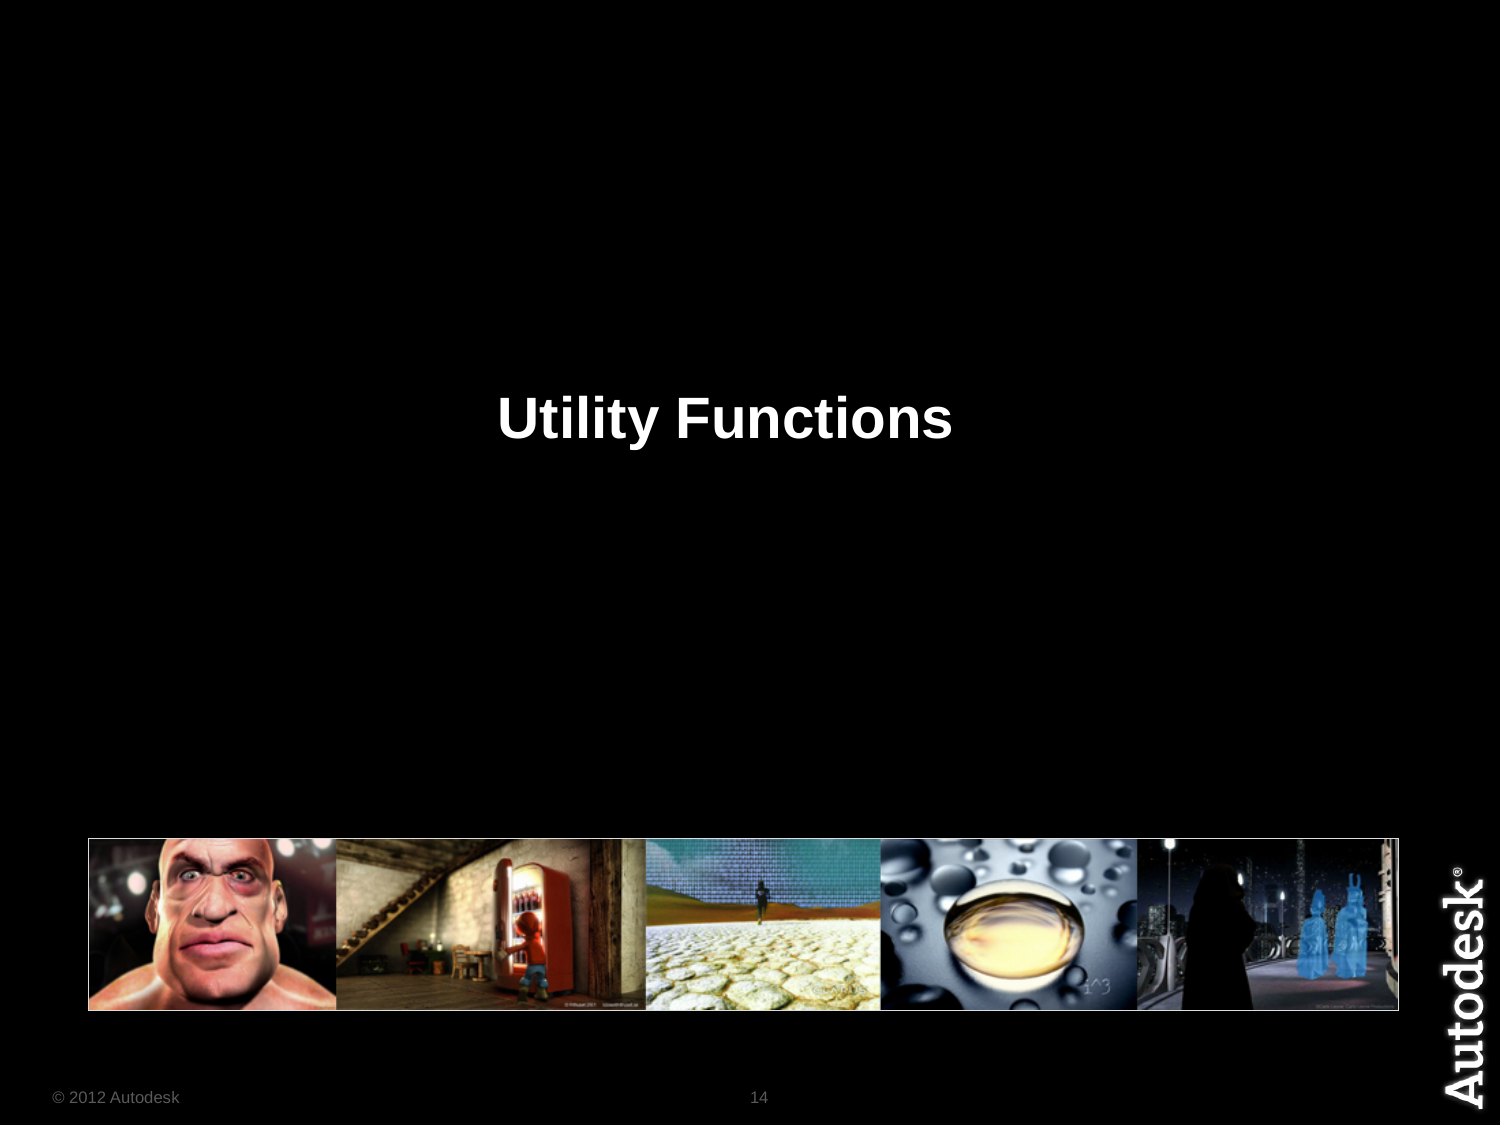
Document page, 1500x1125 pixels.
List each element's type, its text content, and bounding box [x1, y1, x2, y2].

picture [88, 838, 1399, 1011]
picture [1402, 0, 1500, 1125]
list Utility Functions [52, 231, 1401, 1073]
